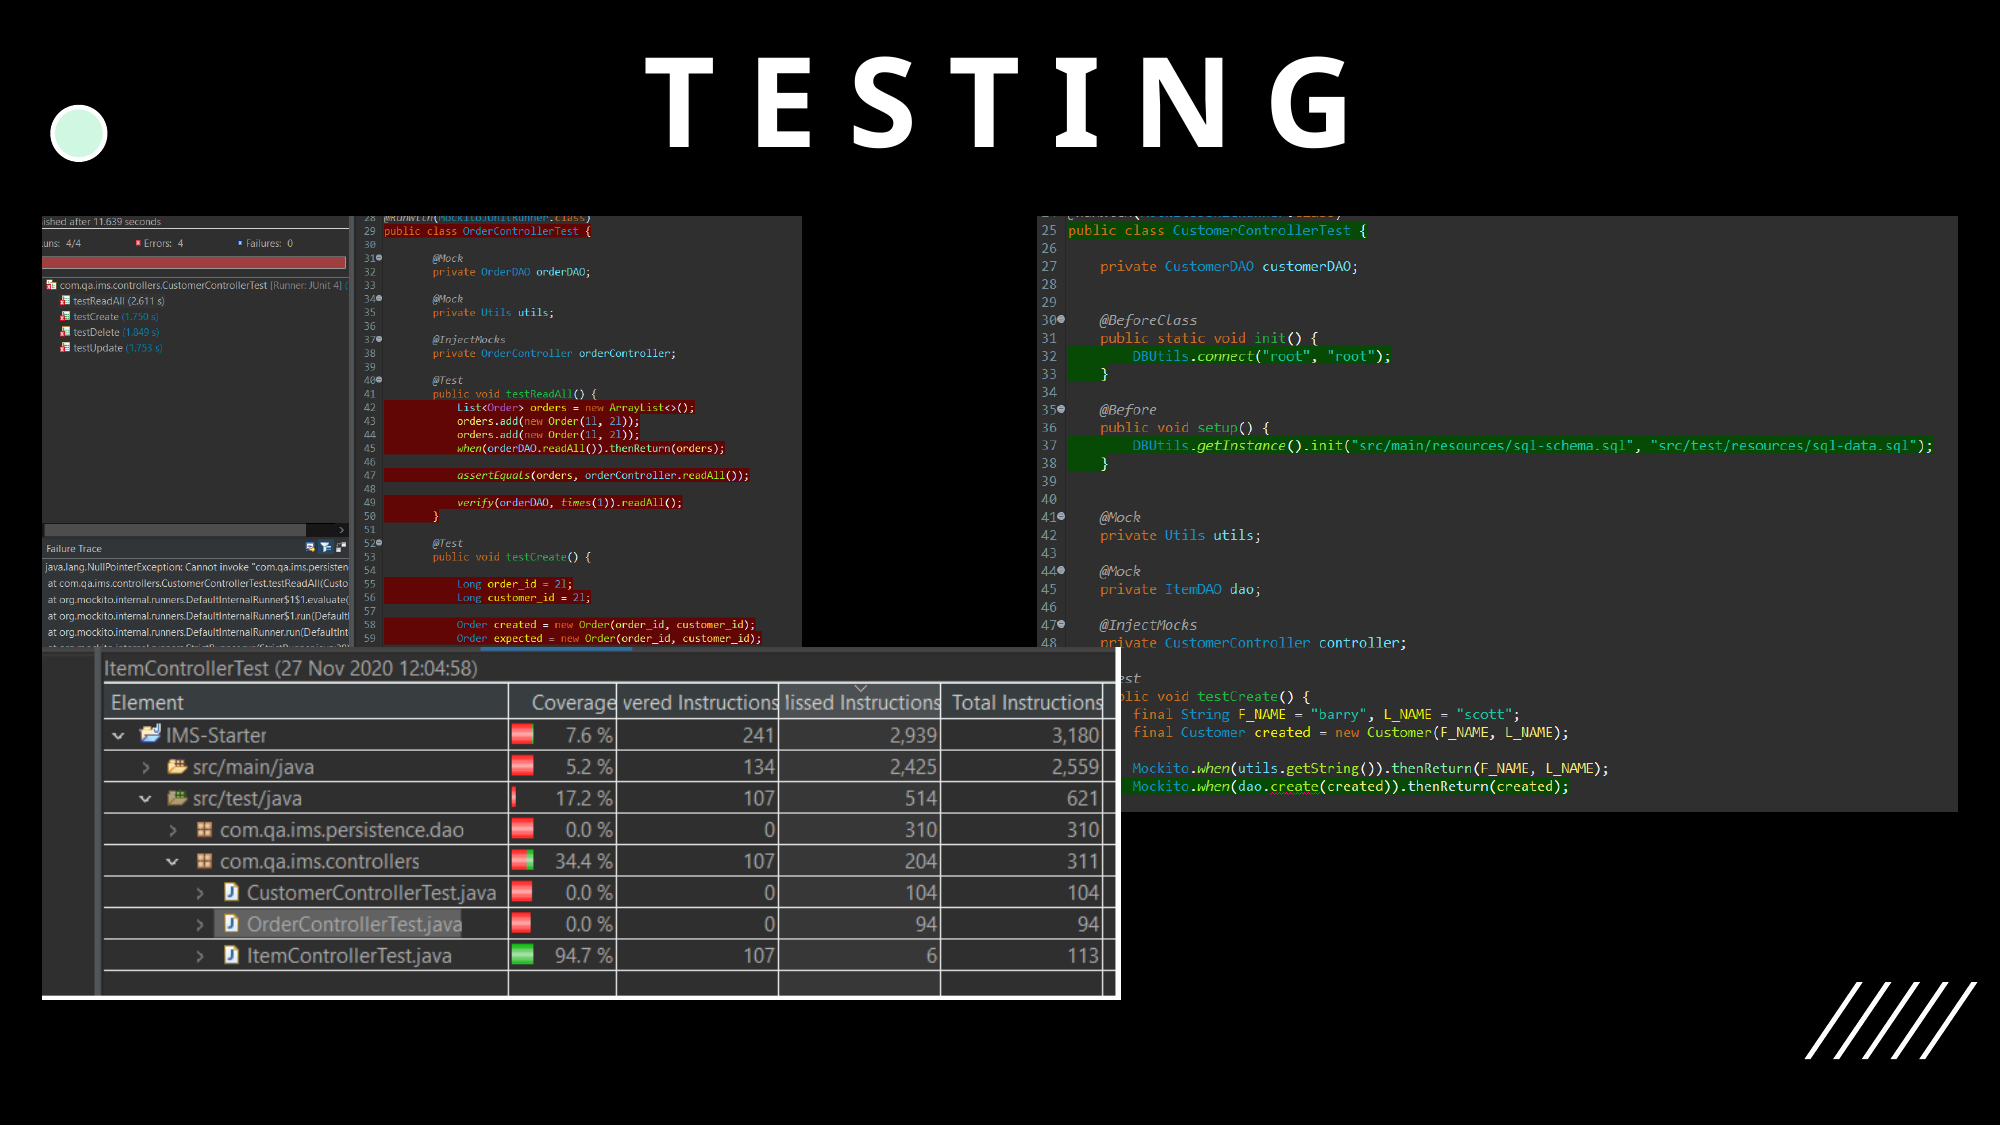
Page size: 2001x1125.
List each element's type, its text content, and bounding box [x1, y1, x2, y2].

title Testing [249, 12, 1750, 182]
picture [42, 216, 1958, 1000]
